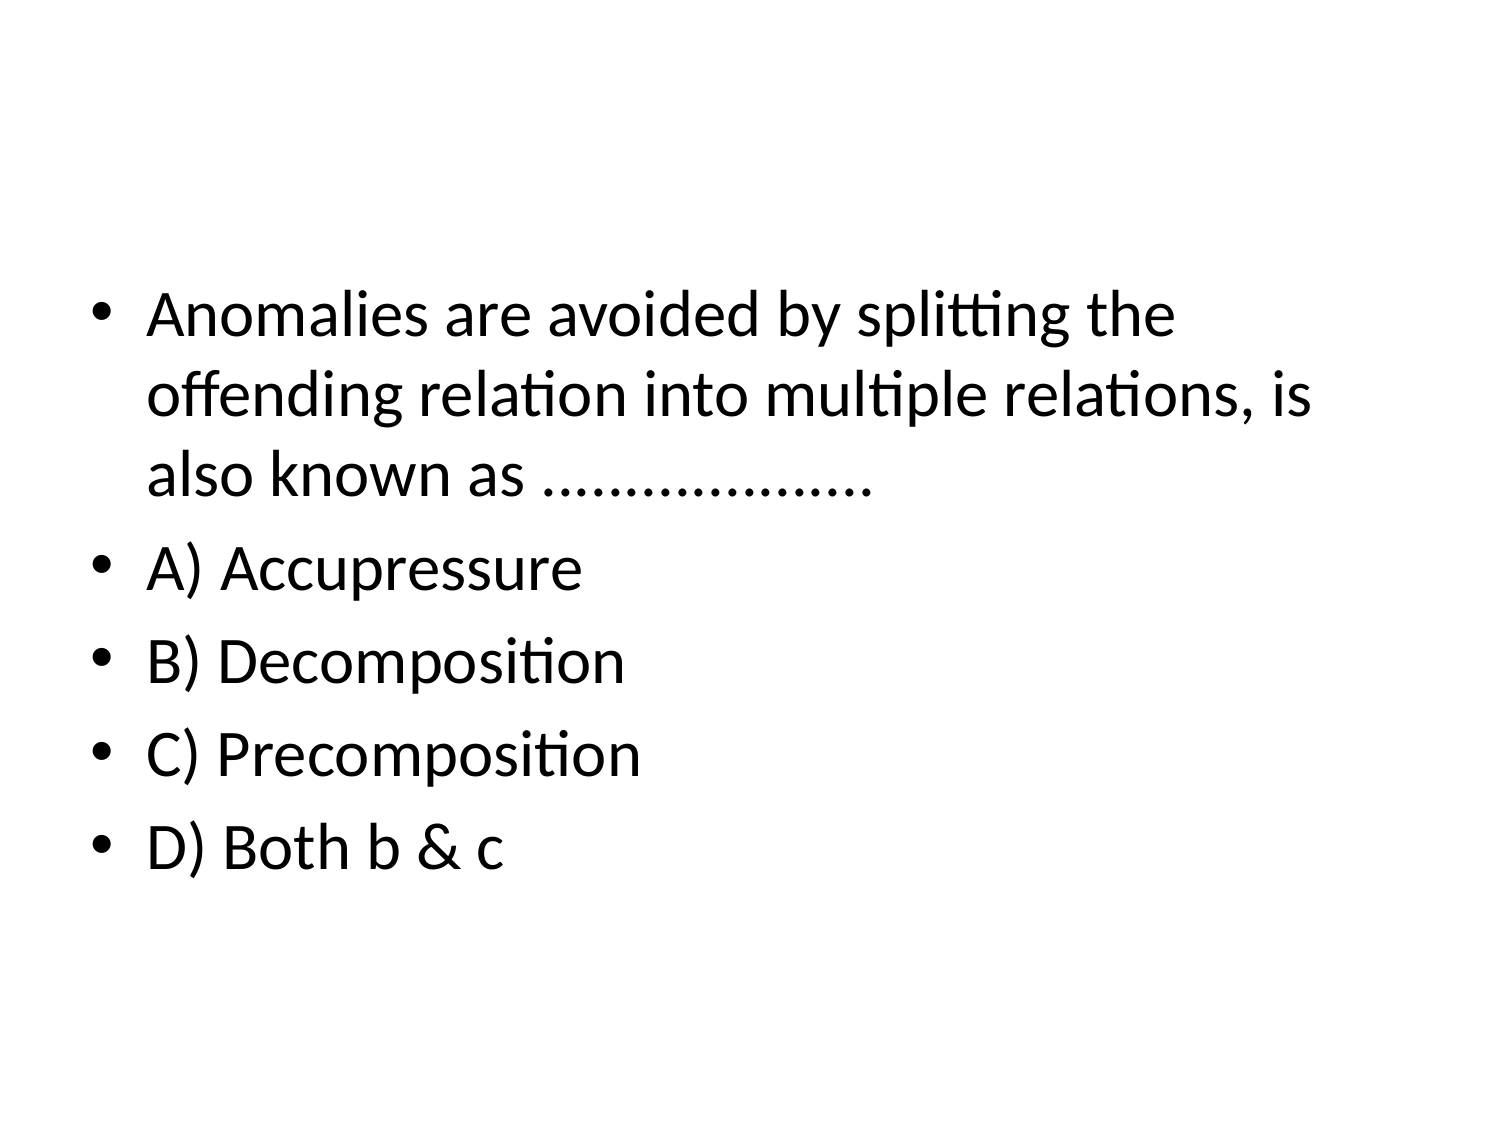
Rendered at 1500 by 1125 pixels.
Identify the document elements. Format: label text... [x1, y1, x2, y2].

list Anomalies are avoided by splitting the offending relation into multiple relations, is also known as .................... A) Accupressure B) Decomposition C) Precomposition D) Both b & c [75, 262, 1425, 1005]
